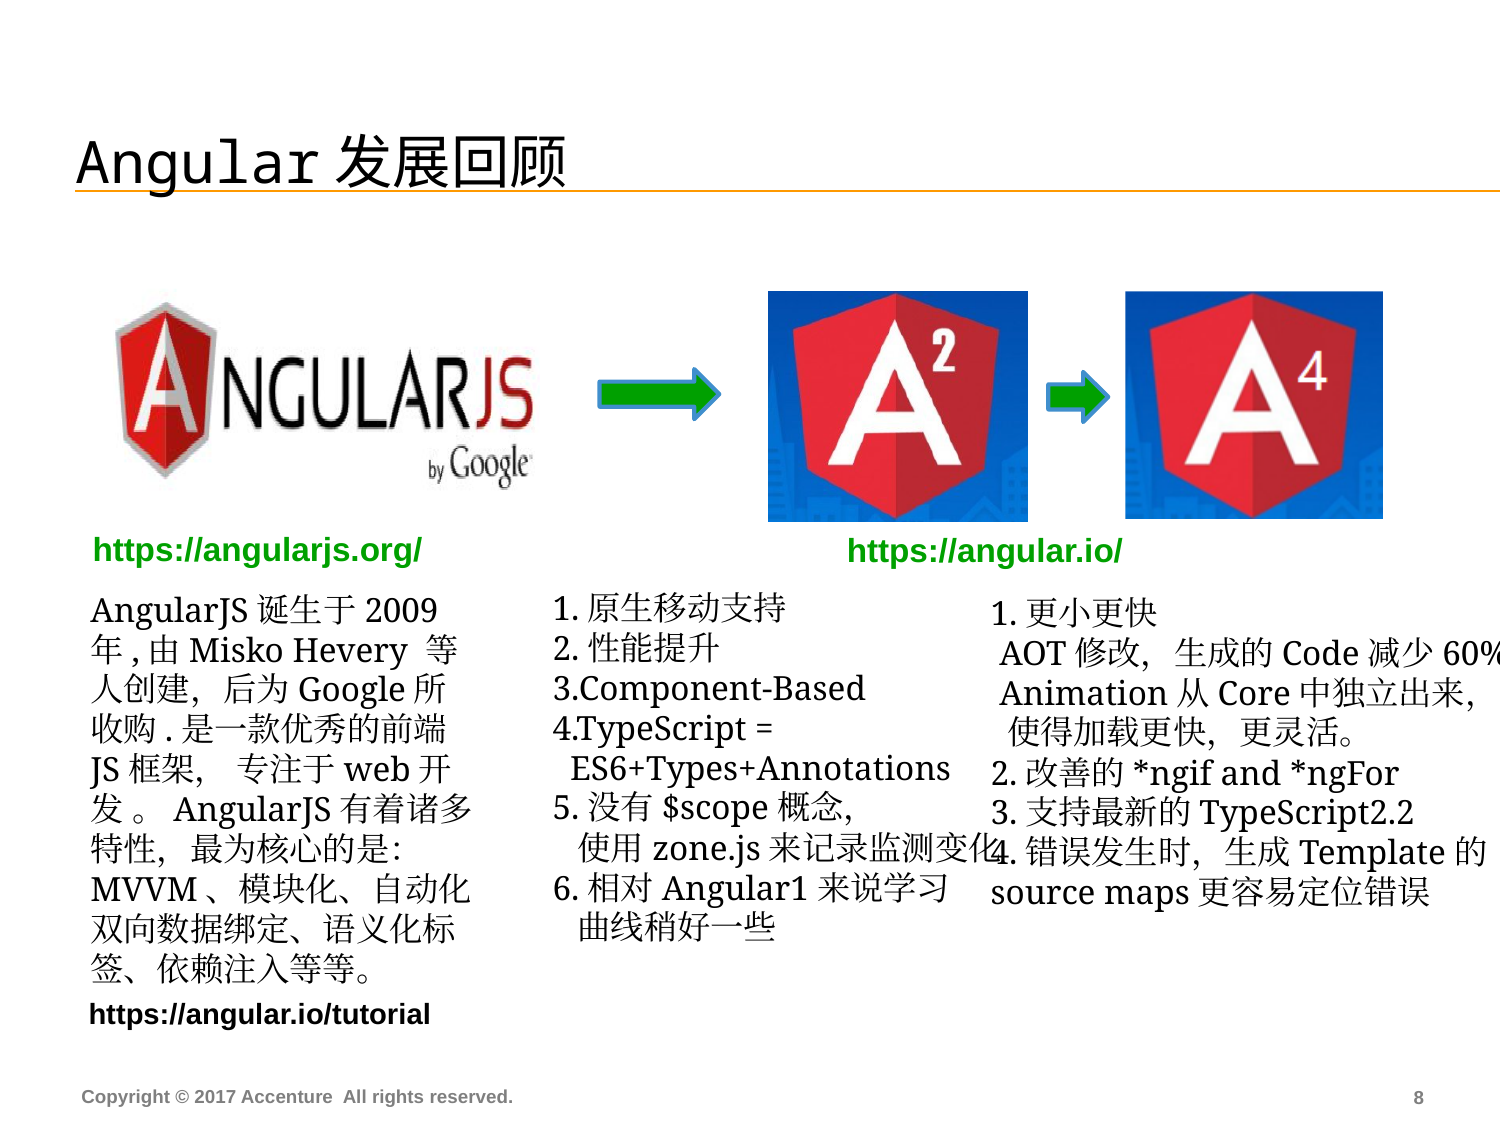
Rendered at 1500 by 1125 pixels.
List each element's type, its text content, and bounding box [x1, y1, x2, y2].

text_box 7 [1336, 1076, 1424, 1117]
text_box https://angularjs.org/ [77, 520, 438, 575]
picture [113, 271, 540, 517]
text_box 1.原生移动支持 2.性能提升 3.Component-Based 4.TypeScript = ES6+Types+Annotations 5.没有$scope概念， 使用zone.js来记录监测变化 6.相对Angular1来说学习 曲线稍好一些 [537, 579, 1017, 954]
text_box Copyright © 2017 Accenture All rights reserved. [43, 1077, 566, 1116]
text_box https://angular.io/tutorial [73, 988, 1192, 1038]
text_box [597, 367, 722, 422]
title Angular发展回顾 [75, 78, 1422, 207]
text_box AngularJS诞生于2009年,由Misko Hevery 等人创建，后为Google所收购.是一款优秀的前端JS框架， 专注于web开发 。AngularJS有着诸多特性，最为核心的是：MVVM、模块化、自动化双向数据绑定、语义化标签、依赖注入等等。 [75, 581, 493, 988]
picture [1124, 289, 1383, 519]
text_box 1.更小更快 AOT修改，生成的Code减少60%。 Animation从Core中独立出来， 使得加载更快，更灵活。 2.改善的*ngif and *ngFor 3.支持最新的TypeScript2.2 4.错误发生时，生成Template的 source maps更容易定位错误 [975, 584, 1500, 919]
picture [768, 291, 1029, 522]
text_box [1046, 369, 1111, 424]
text_box https://angular.io/ [832, 521, 1139, 577]
